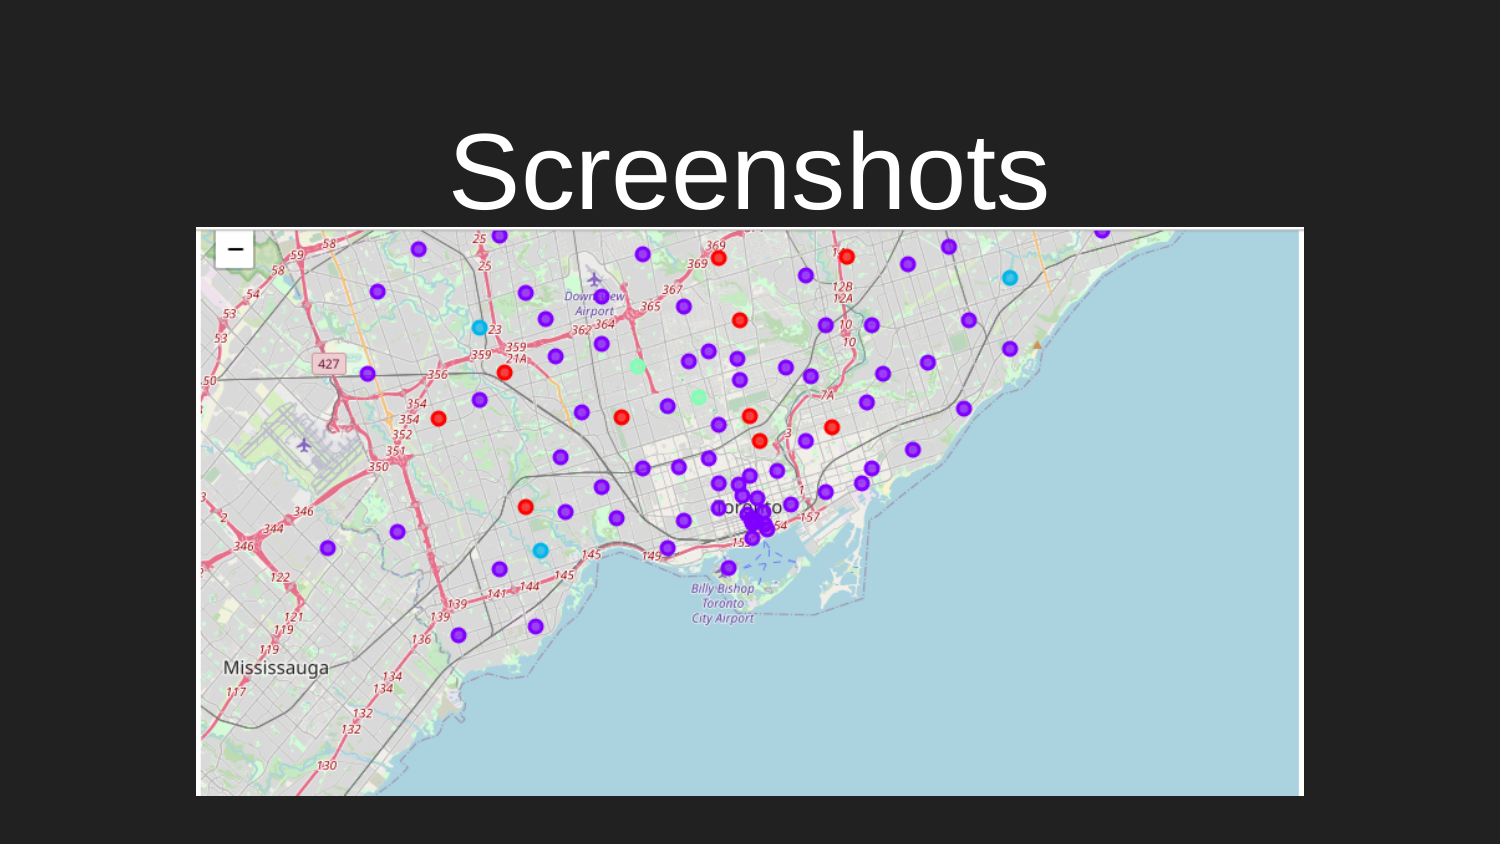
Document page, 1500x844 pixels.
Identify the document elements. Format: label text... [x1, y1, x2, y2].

picture [196, 227, 1304, 796]
title Screenshots [51, 89, 1449, 246]
